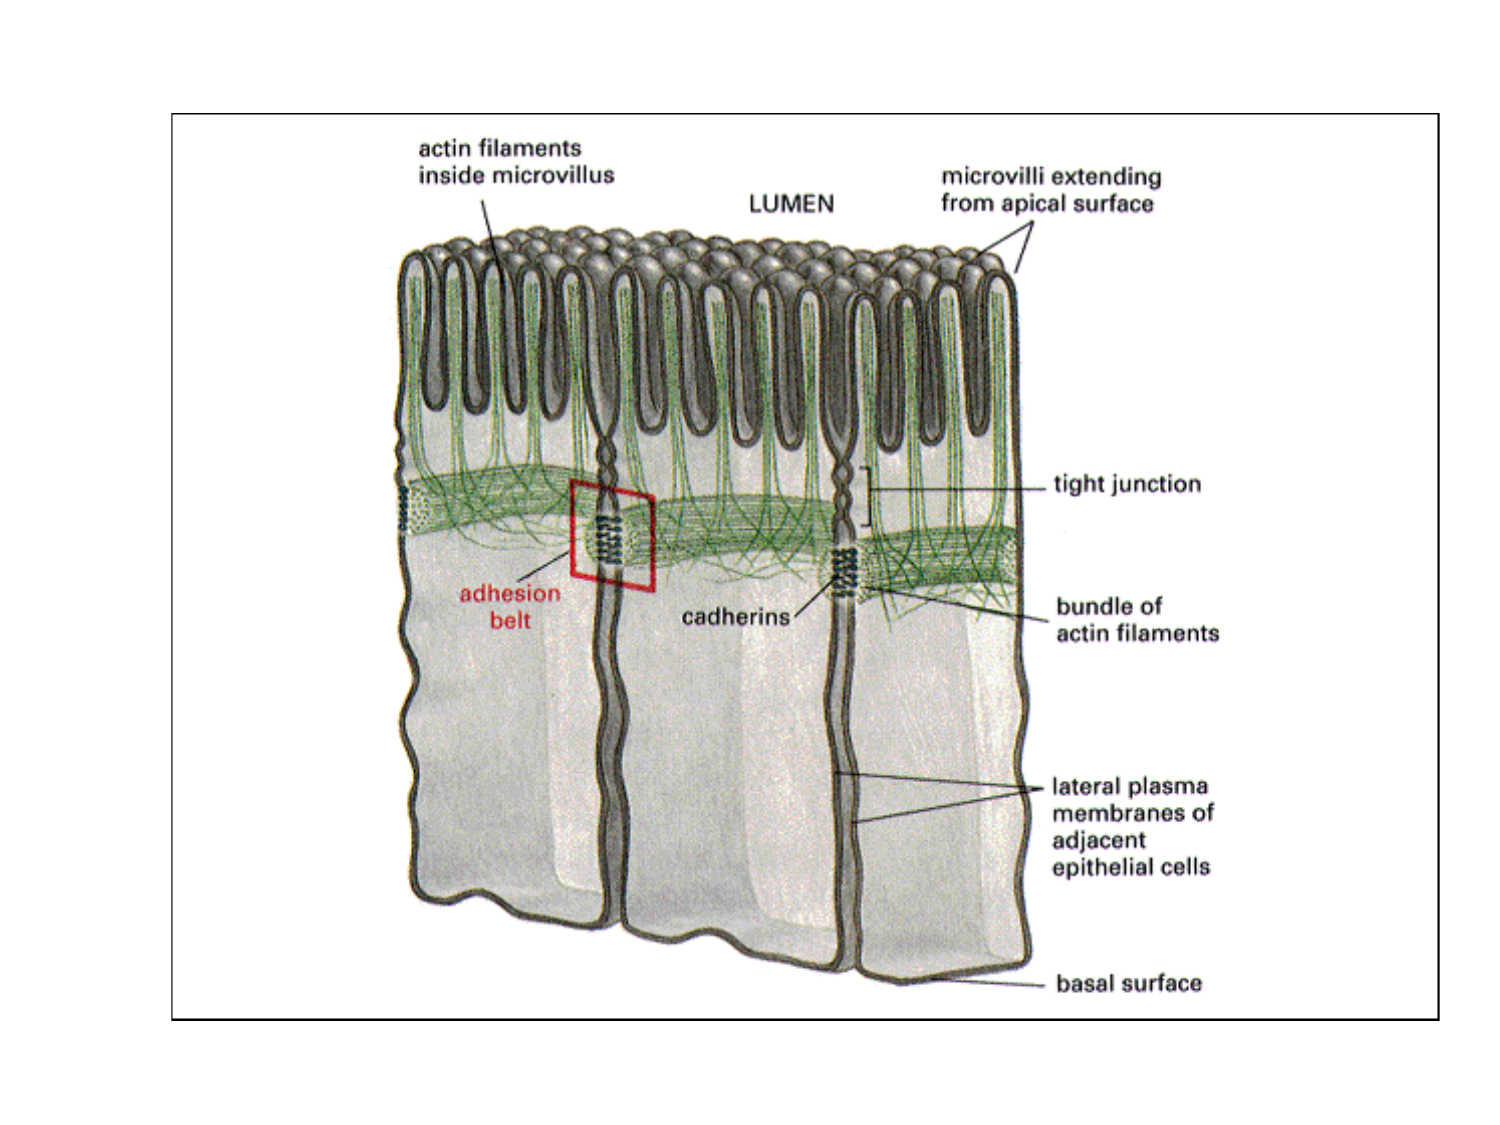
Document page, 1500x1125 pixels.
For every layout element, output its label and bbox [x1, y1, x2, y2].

text_box [171, 113, 1440, 1022]
